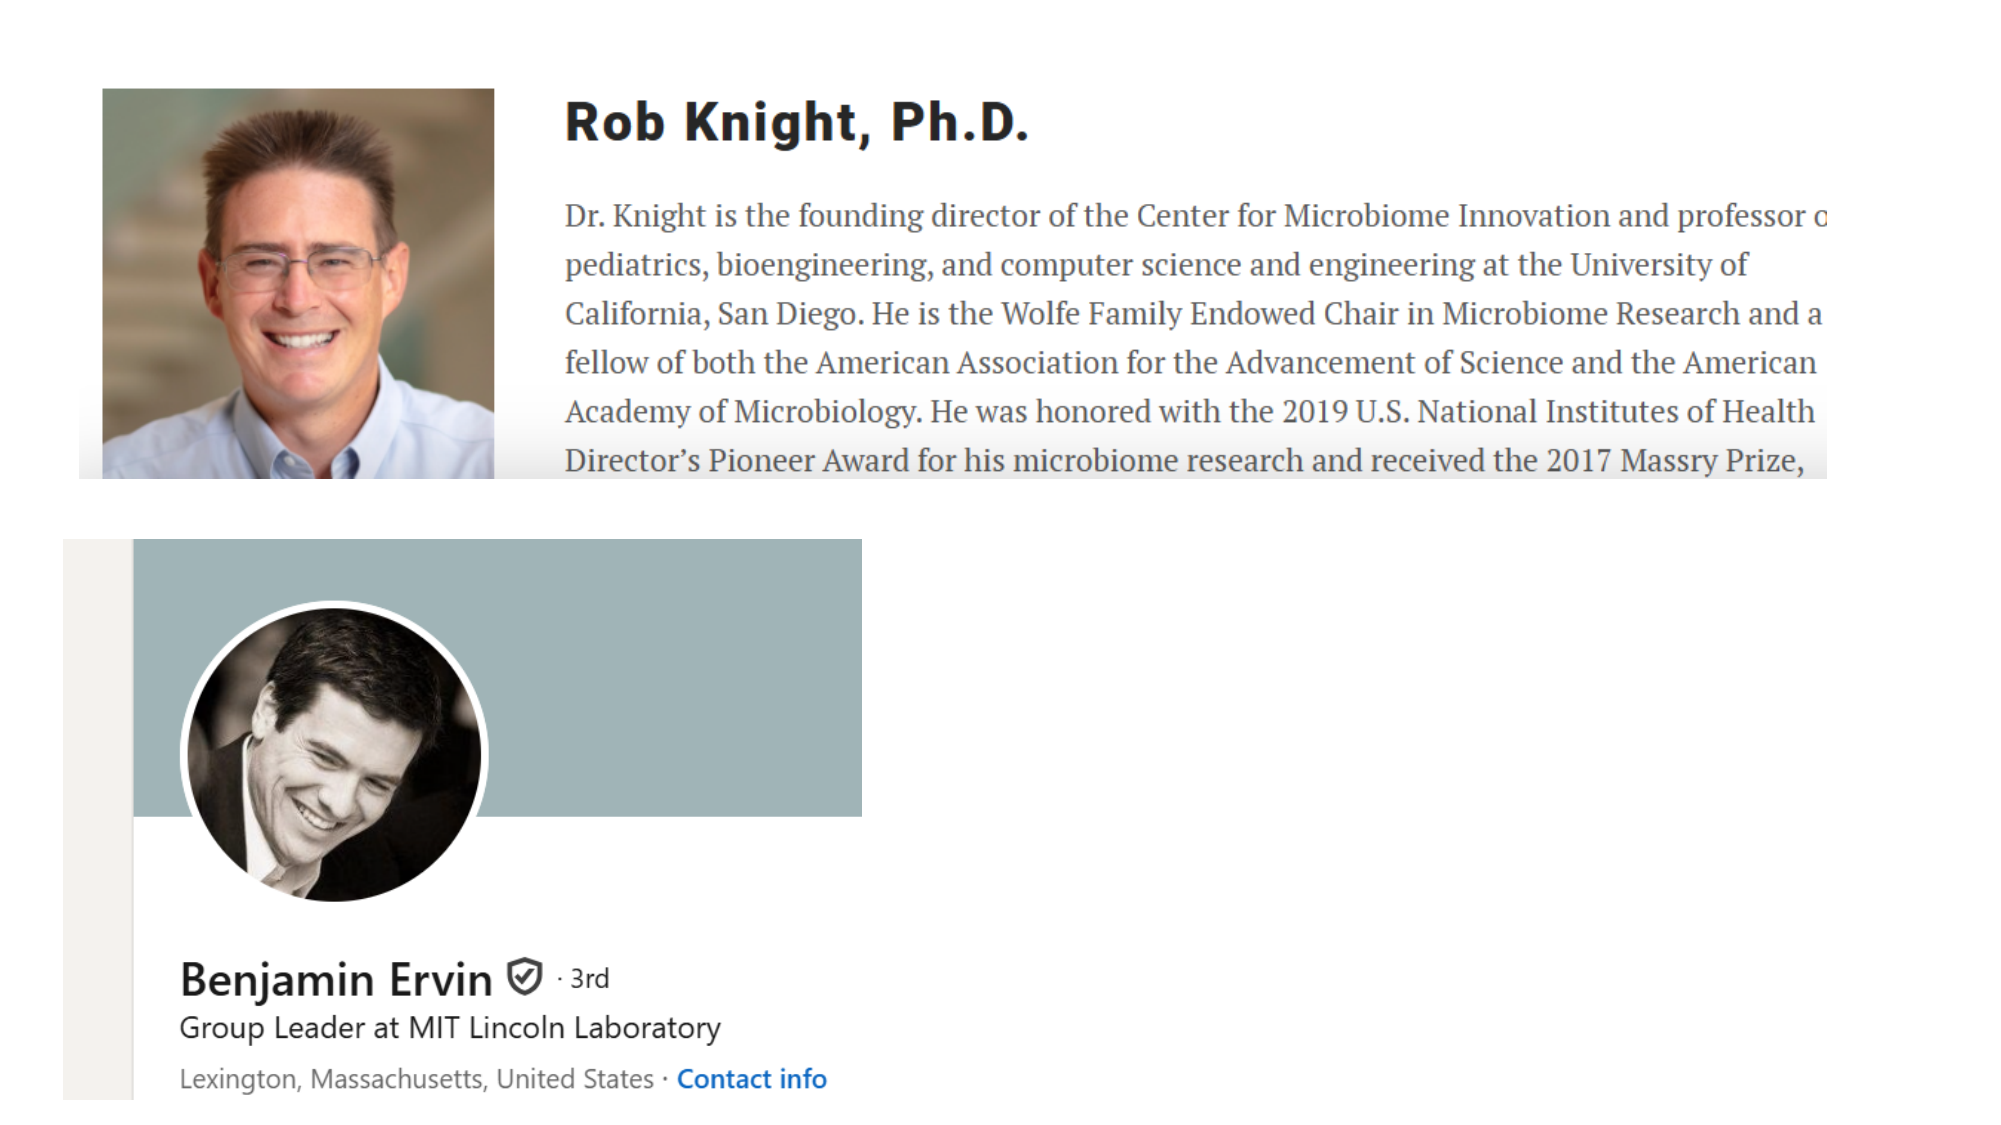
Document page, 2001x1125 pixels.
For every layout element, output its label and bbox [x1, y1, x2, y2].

picture [62, 538, 862, 1101]
picture [78, 24, 1828, 480]
